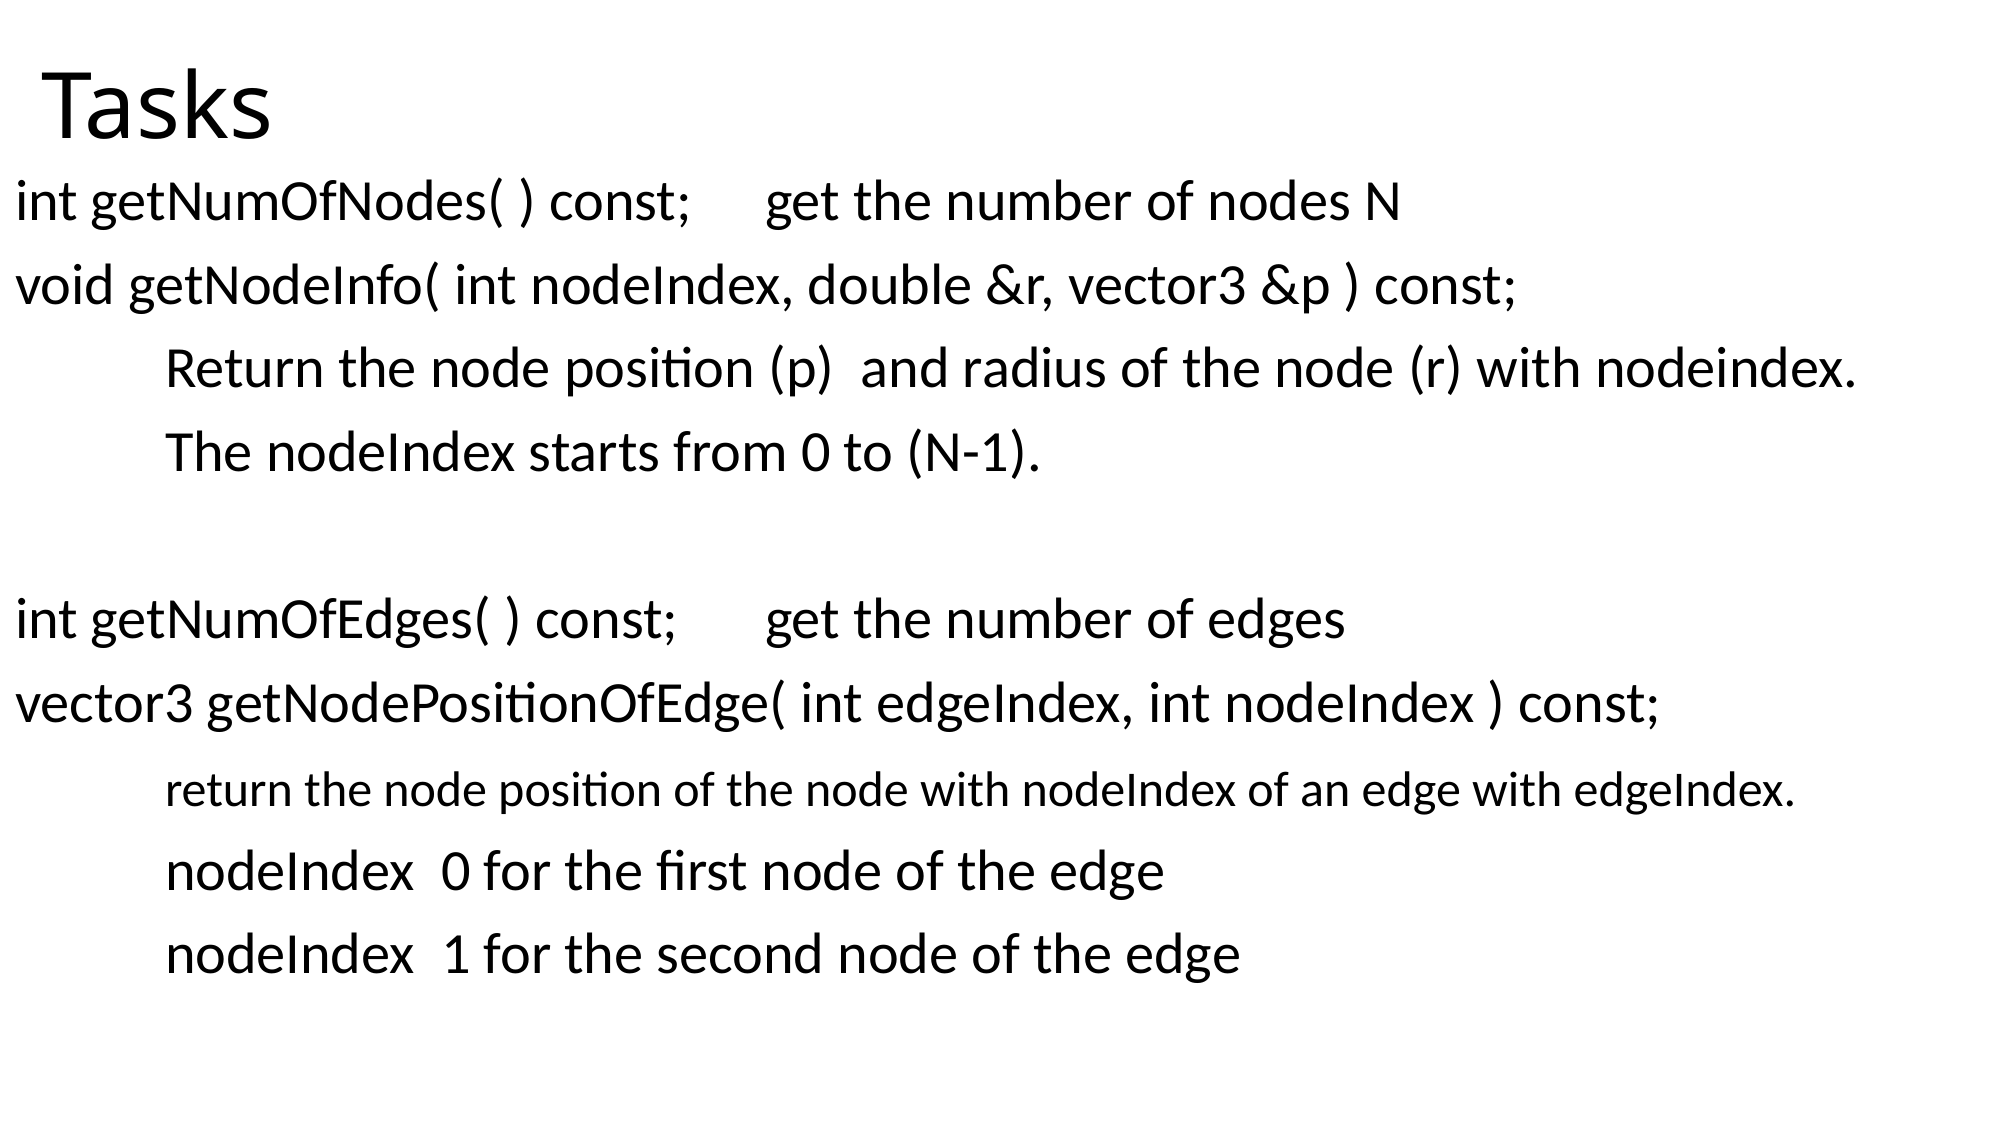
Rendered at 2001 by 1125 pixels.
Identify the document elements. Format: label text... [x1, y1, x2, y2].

list int getNumOfNodes( ) const; get the number of nodes N void getNodeInfo( int nodeIndex, double &r, vector3 &p ) const; Return the node position (p) and radius of the node (r) with nodeindex. The nodeIndex starts from 0 to (N-1). int getNumOfEdges( ) const; get the number of edges vector3 getNodePositionOfEdge( int edgeIndex, int nodeIndex ) const; return the node position of the node with nodeIndex of an edge with edgeIndex. nodeIndex 0 for the first node of the edge nodeIndex 1 for the second node of the edge [0, 162, 2000, 1094]
title Tasks [26, 0, 1752, 162]
